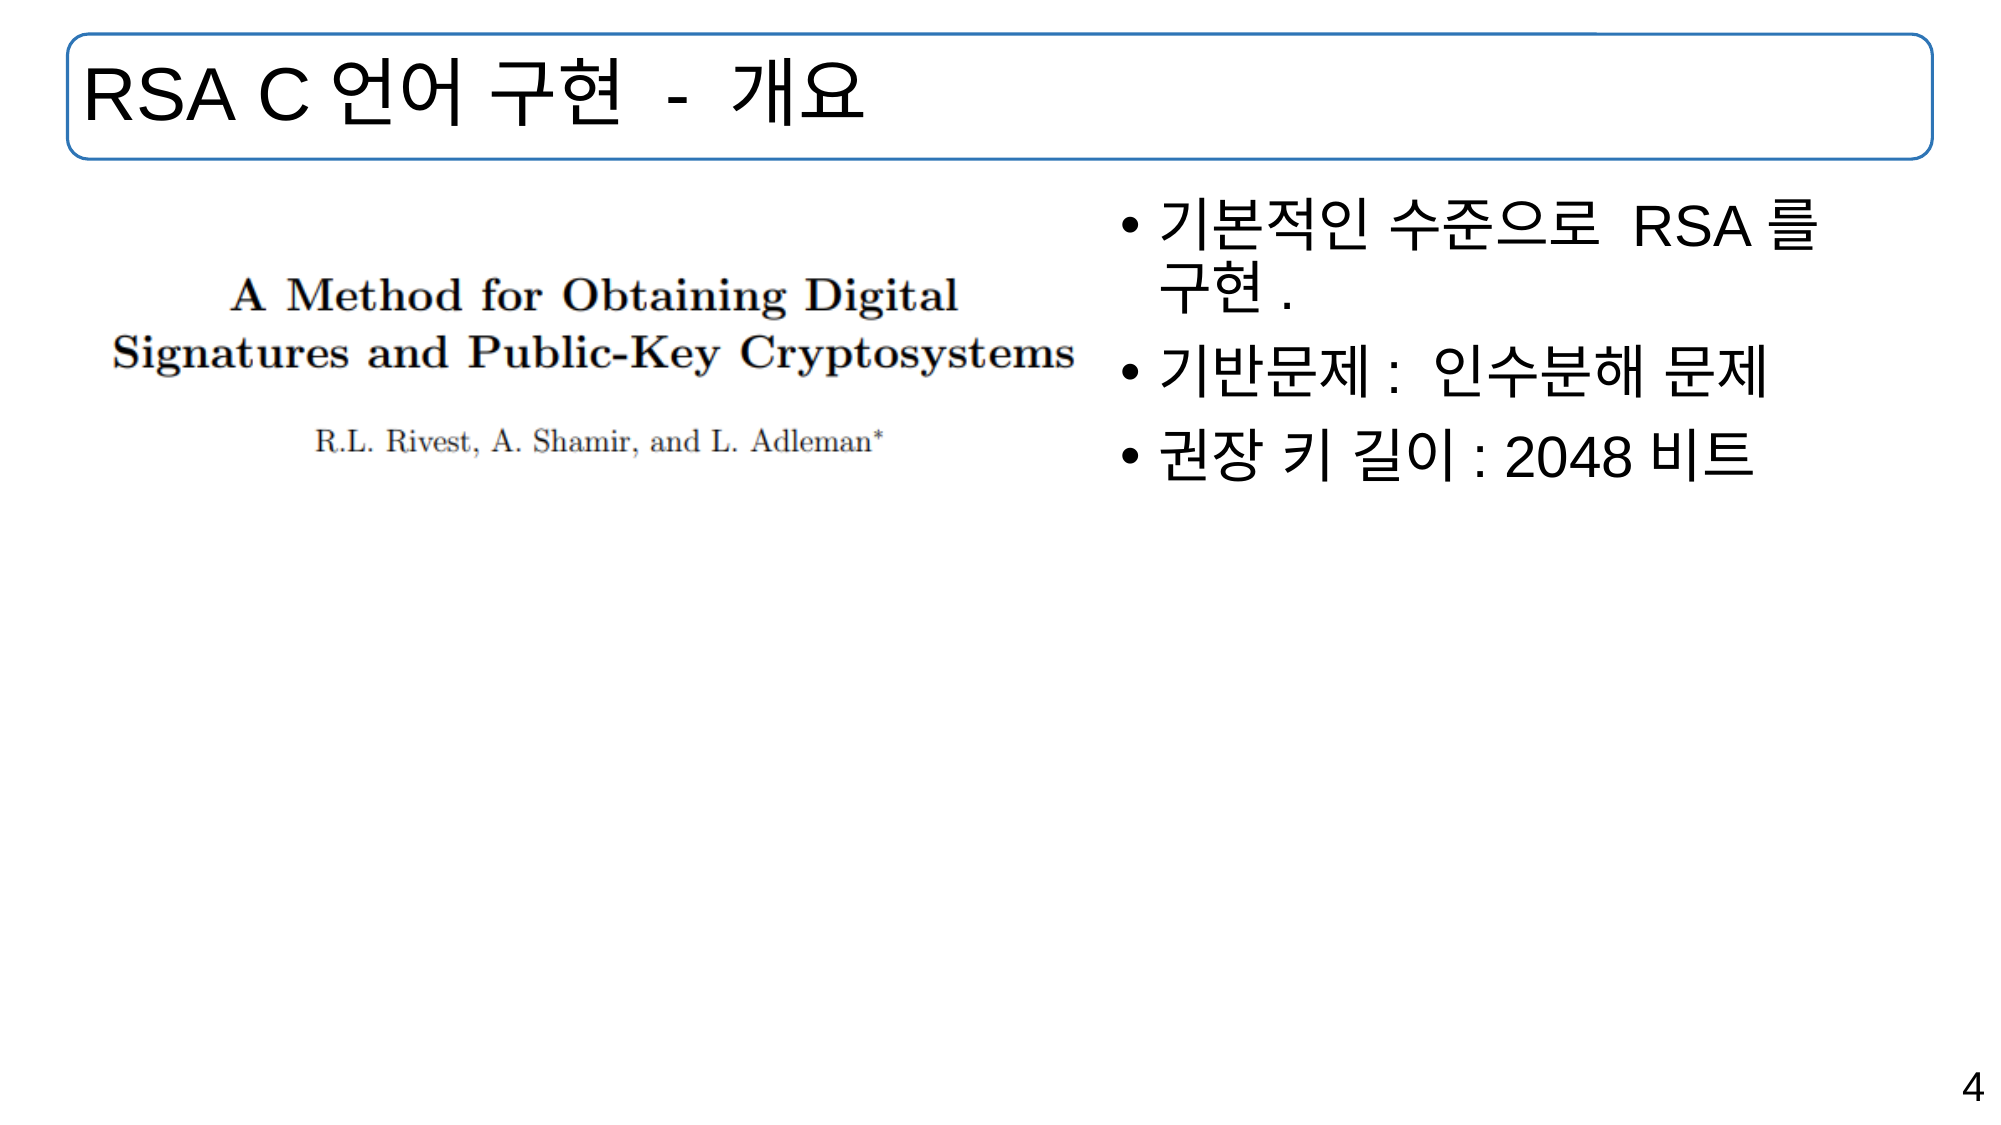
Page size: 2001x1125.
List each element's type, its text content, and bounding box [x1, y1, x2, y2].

picture [67, 188, 1106, 478]
title RSA C언어 구현 - 개요 [67, 34, 1933, 160]
list 기본적인 수준으로 RSA를 구현. 기반문제: 인수분해 문제 권장 키 길이: 2048비트 [1105, 189, 1933, 1019]
